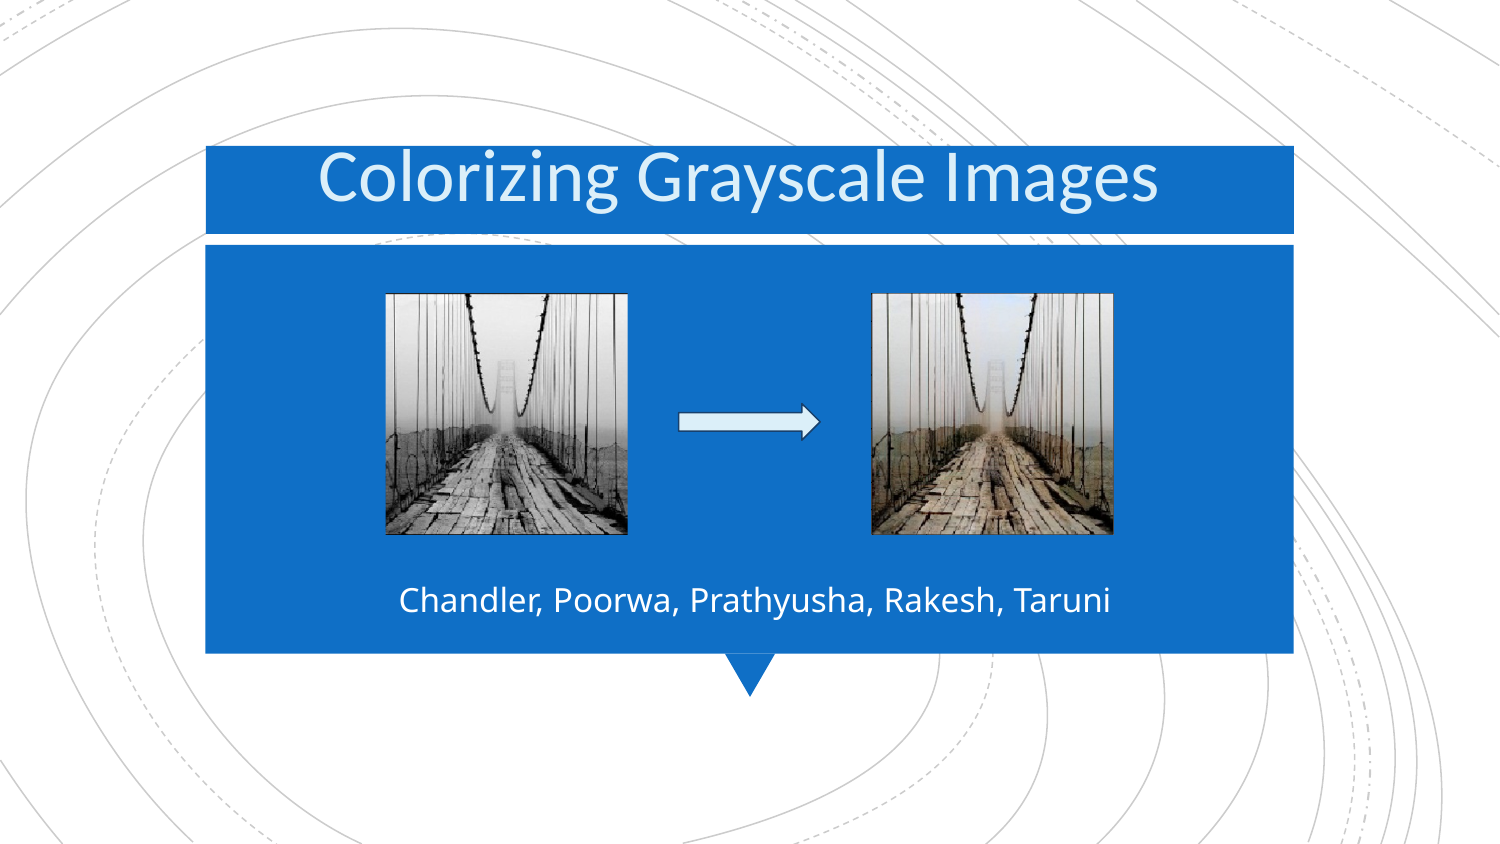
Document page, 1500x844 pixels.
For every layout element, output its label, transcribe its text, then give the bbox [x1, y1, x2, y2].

picture [385, 293, 628, 535]
picture [870, 293, 1114, 536]
title Colorizing Grayscale Images [206, 120, 1274, 217]
text_box [678, 403, 821, 441]
subtitle Chandler, Poorwa, Prathyusha, Rakesh, Taruni [387, 578, 1134, 640]
